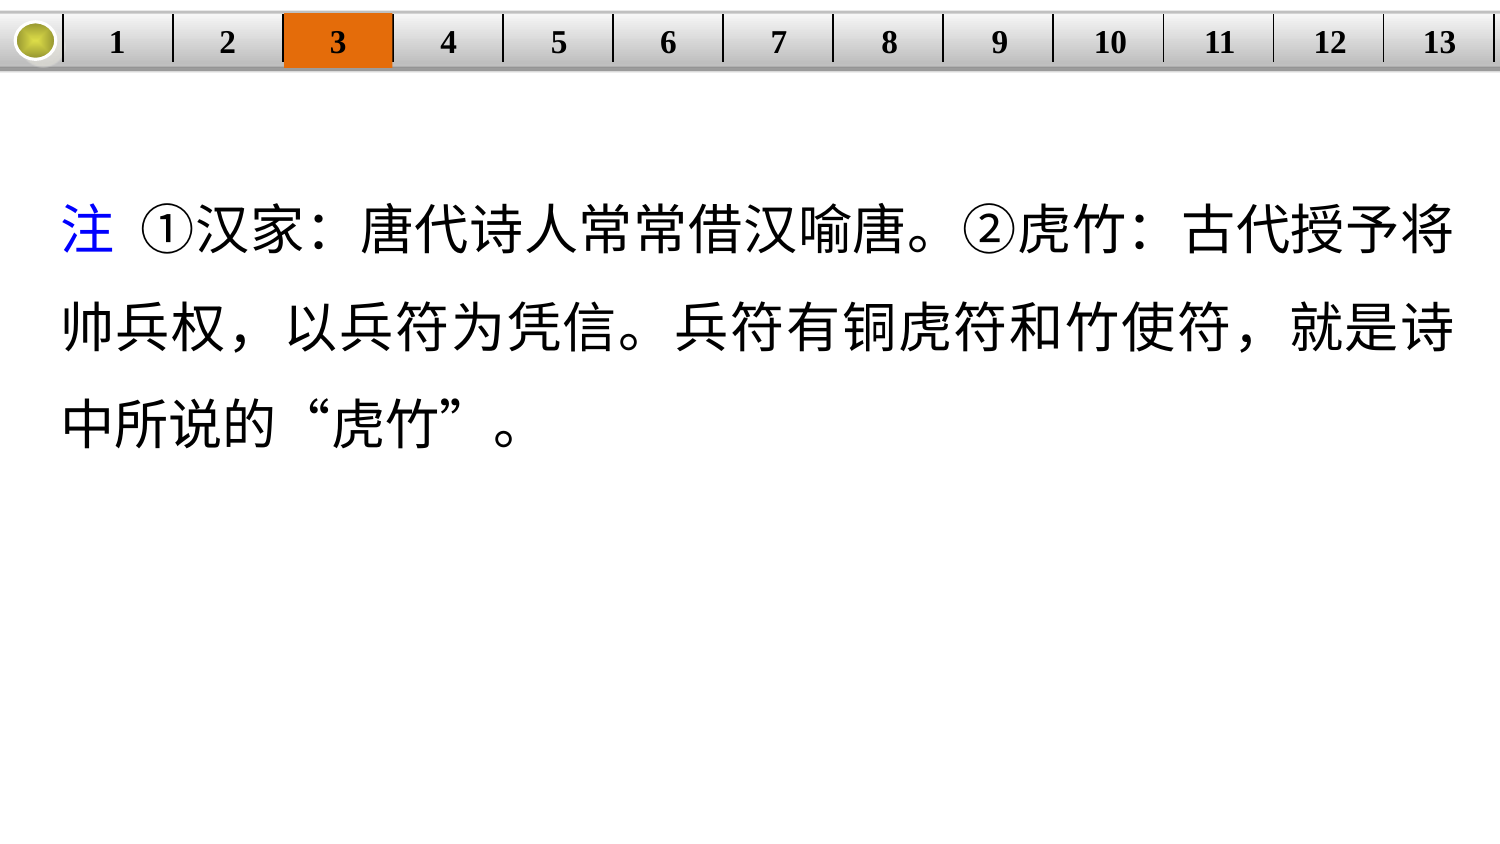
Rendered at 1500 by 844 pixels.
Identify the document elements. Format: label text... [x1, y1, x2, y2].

text_box 12 [1276, 13, 1385, 68]
text_box [15, 21, 56, 60]
text_box 5 [505, 13, 614, 68]
text_box 9 [945, 13, 1055, 68]
text_box [0, 12, 1500, 66]
text_box 2 [173, 13, 282, 68]
text_box 4 [394, 13, 503, 68]
text_box 11 [1165, 13, 1274, 68]
text_box 1 [63, 13, 172, 68]
text_box 6 [614, 13, 723, 68]
text_box 10 [1056, 13, 1165, 68]
text_box 7 [724, 13, 834, 68]
text_box 13 [1385, 13, 1494, 68]
text_box 注 ①汉家：唐代诗人常常借汉喻唐。②虎竹：古代授予将帅兵权，以兵符为凭信。兵符有铜虎符和竹使符，就是诗中所说的“虎竹”。 [45, 156, 1470, 464]
text_box 3 [284, 13, 393, 68]
text_box 8 [835, 13, 944, 68]
